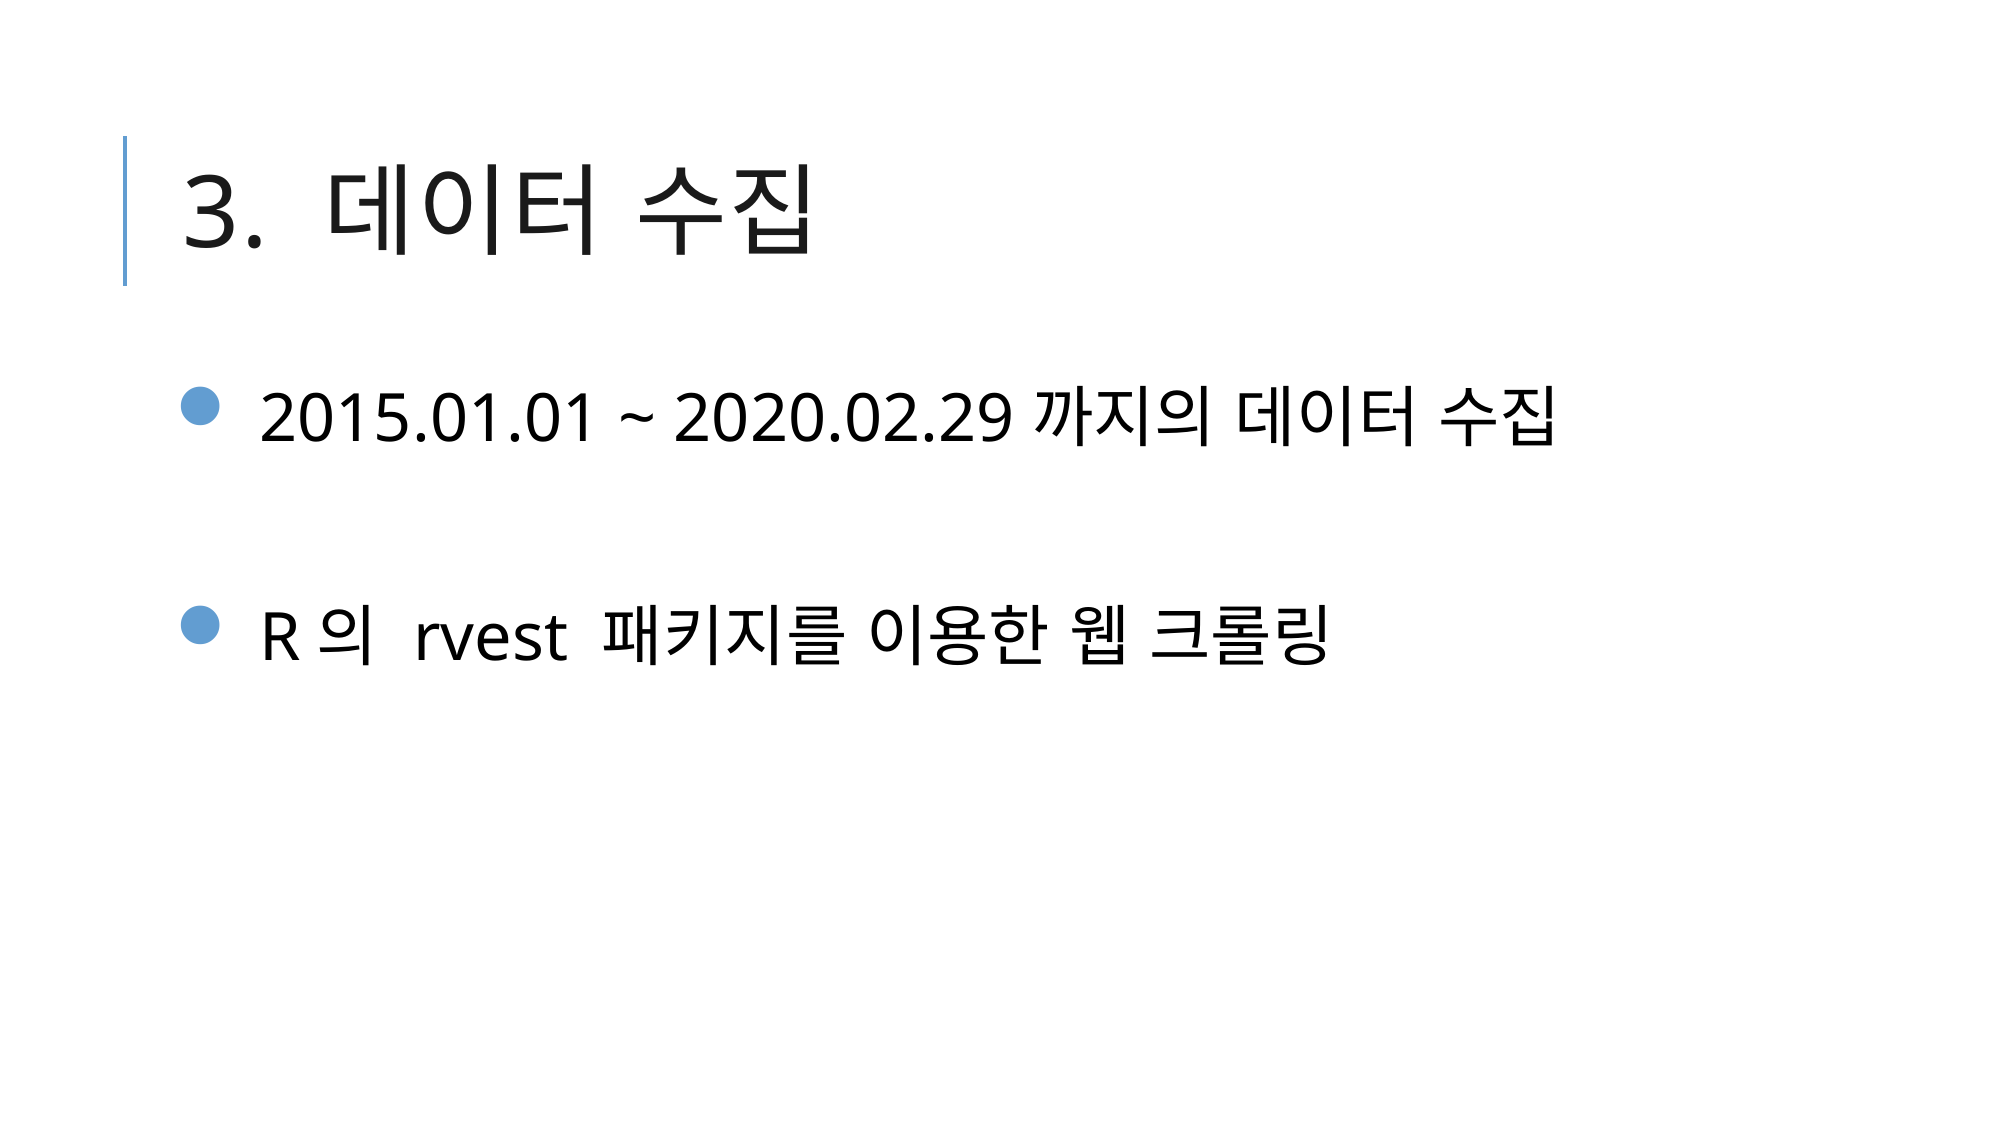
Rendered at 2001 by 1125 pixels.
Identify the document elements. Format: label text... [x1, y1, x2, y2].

list 2015.01.01 ~ 2020.02.29까지의 데이터 수집 R의 rvest 패키지를 이용한 웹 크롤링 [168, 367, 1763, 1005]
title 3. 데이터 수집 [168, 96, 1763, 342]
